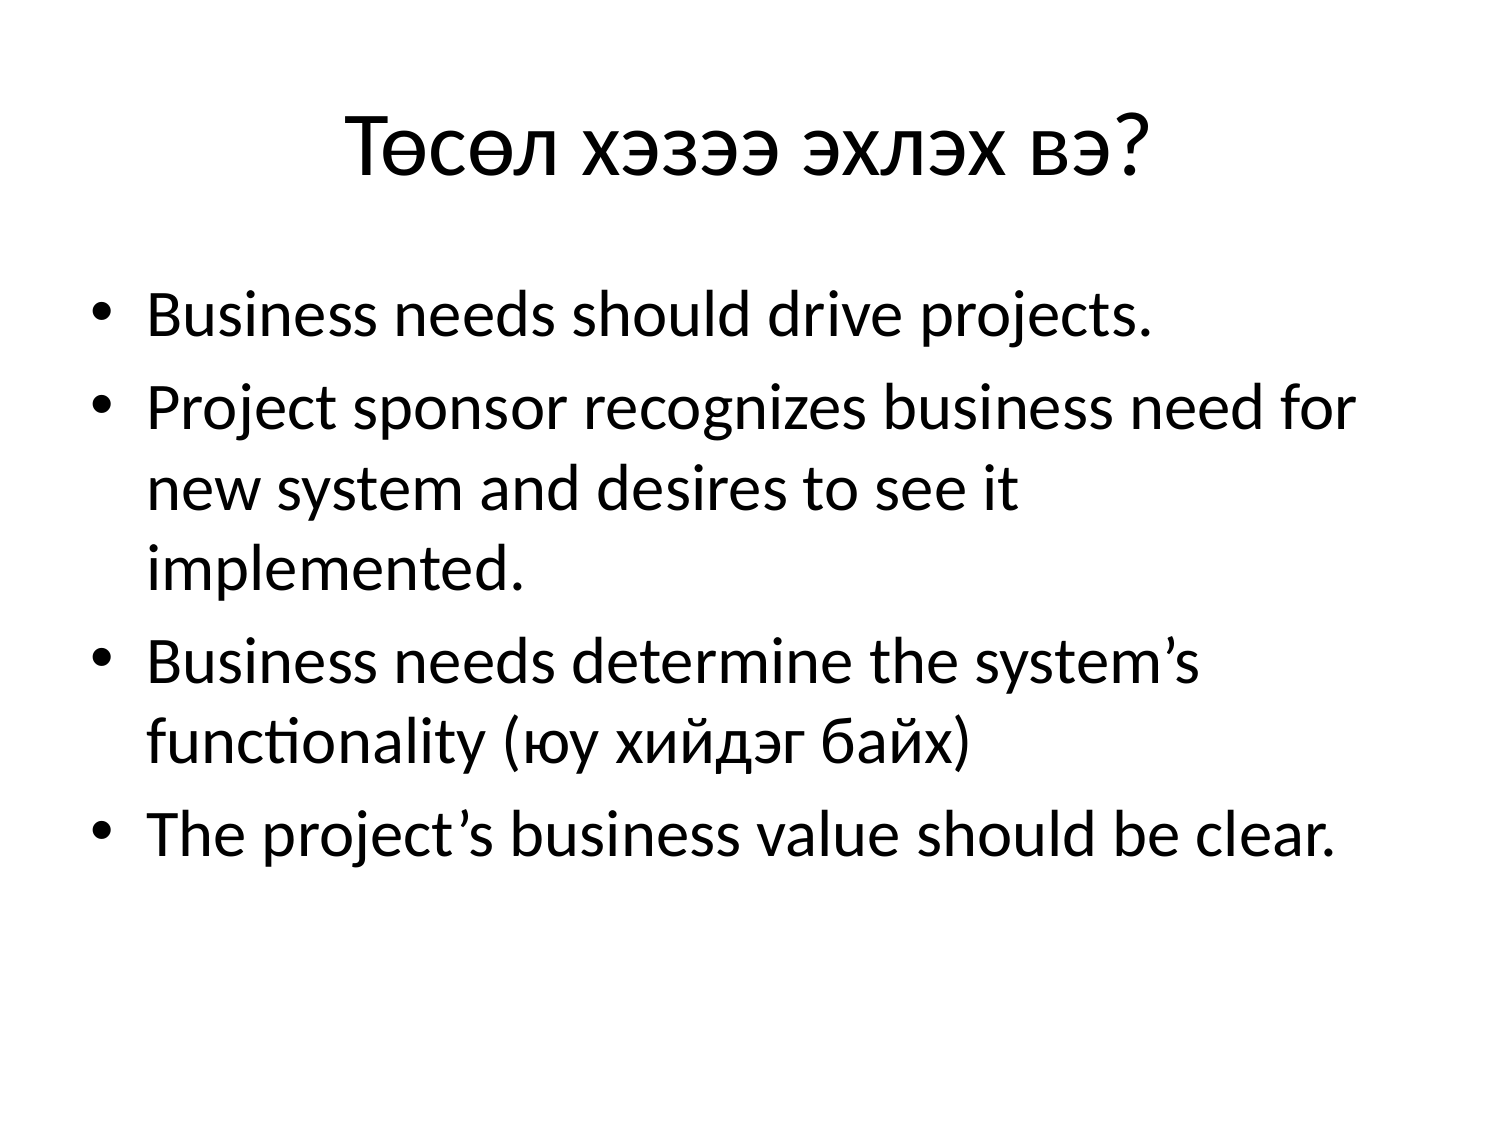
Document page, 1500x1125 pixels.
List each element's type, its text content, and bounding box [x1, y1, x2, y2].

title Төсөл хэзээ эхлэх вэ? [75, 45, 1425, 233]
list Business needs should drive projects. Project sponsor recognizes business need for new system and desires to see it implemented. Business needs determine the system’s functionality (юу хийдэг байх) The project’s business value should be clear. [75, 262, 1425, 1005]
